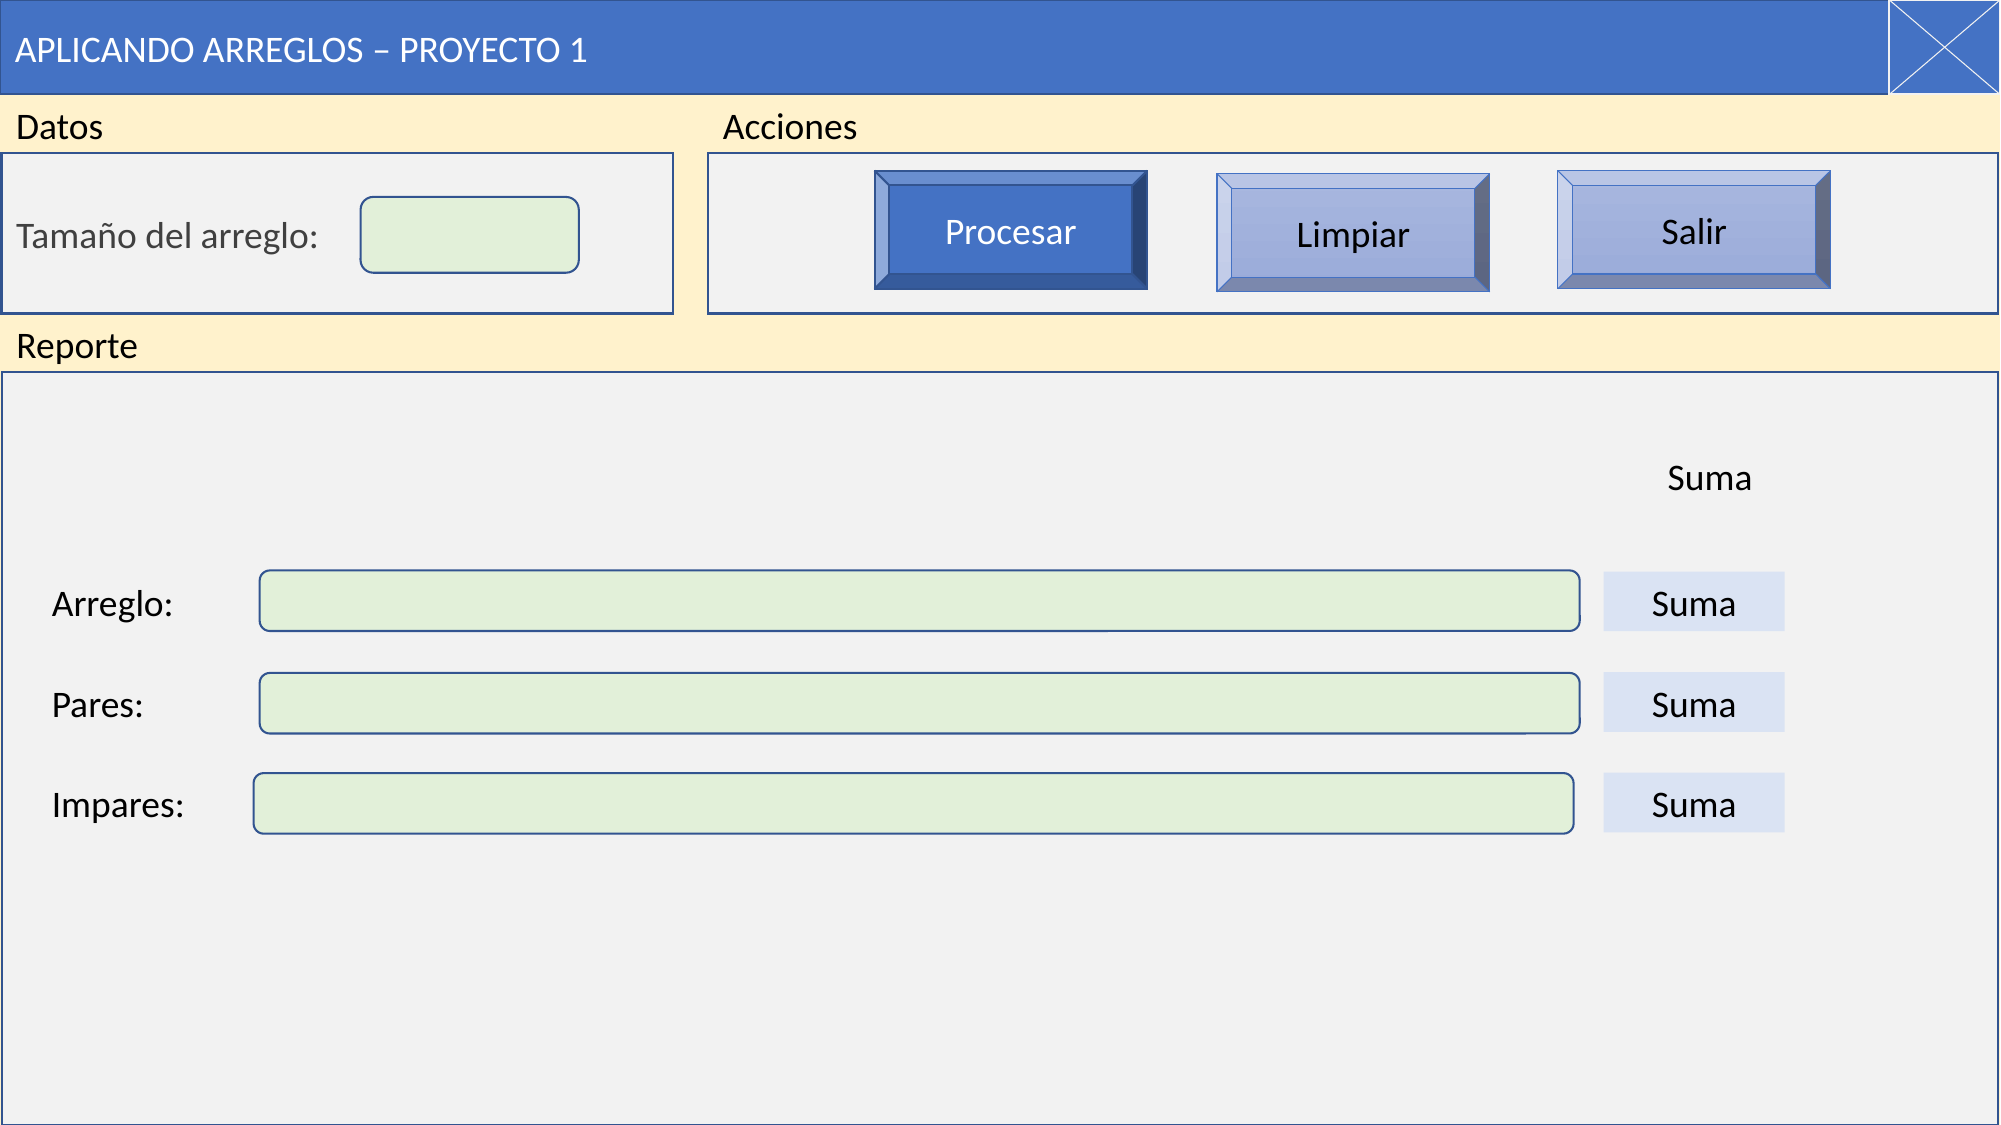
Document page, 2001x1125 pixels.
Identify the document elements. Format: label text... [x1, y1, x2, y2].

text_box Impares: [37, 773, 219, 833]
text_box Arreglo: [37, 571, 219, 631]
text_box Acciones [708, 94, 1380, 155]
text_box Suma [1619, 445, 1801, 506]
text_box [258, 569, 1581, 633]
text_box [252, 772, 1575, 835]
text_box Suma [1603, 571, 1785, 632]
text_box [359, 195, 580, 274]
text_box APLICANDO ARREGLOS – PROYECTO 1 [0, 0, 1888, 95]
text_box Tamaño del arreglo: [0, 152, 674, 315]
text_box Pares: [37, 672, 219, 732]
text_box [1, 371, 1999, 1125]
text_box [1889, 0, 2000, 95]
text_box Datos [1, 94, 673, 155]
text_box [258, 671, 1581, 735]
text_box Procesar [873, 169, 1148, 290]
text_box [707, 152, 1999, 315]
text_box Limpiar [1216, 173, 1491, 293]
text_box Suma [1603, 672, 1785, 732]
text_box Salir [1557, 170, 1831, 290]
text_box Reporte [1, 313, 673, 374]
text_box Suma [1603, 772, 1785, 833]
